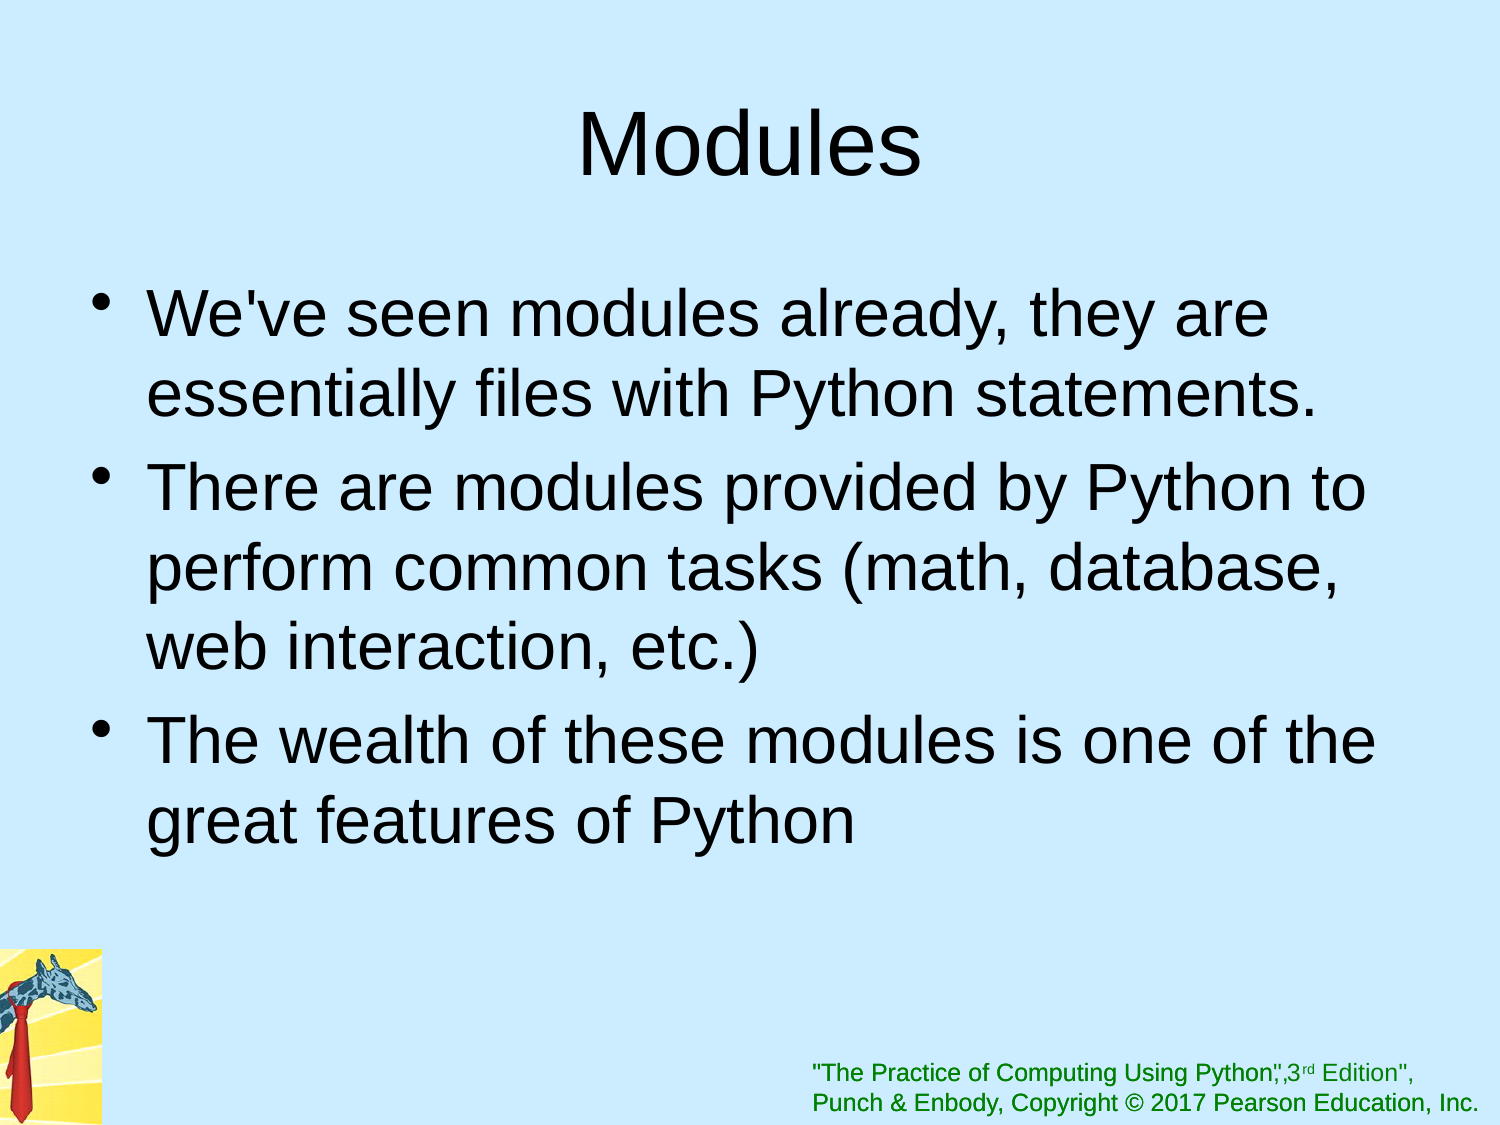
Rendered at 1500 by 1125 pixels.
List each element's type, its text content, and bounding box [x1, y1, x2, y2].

list We've seen modules already, they are essentially files with Python statements. There are modules provided by Python to perform common tasks (math, database, web interaction, etc.) The wealth of these modules is one of the great features of Python [75, 262, 1425, 1005]
picture [0, 949, 102, 1125]
title Modules [75, 45, 1425, 233]
